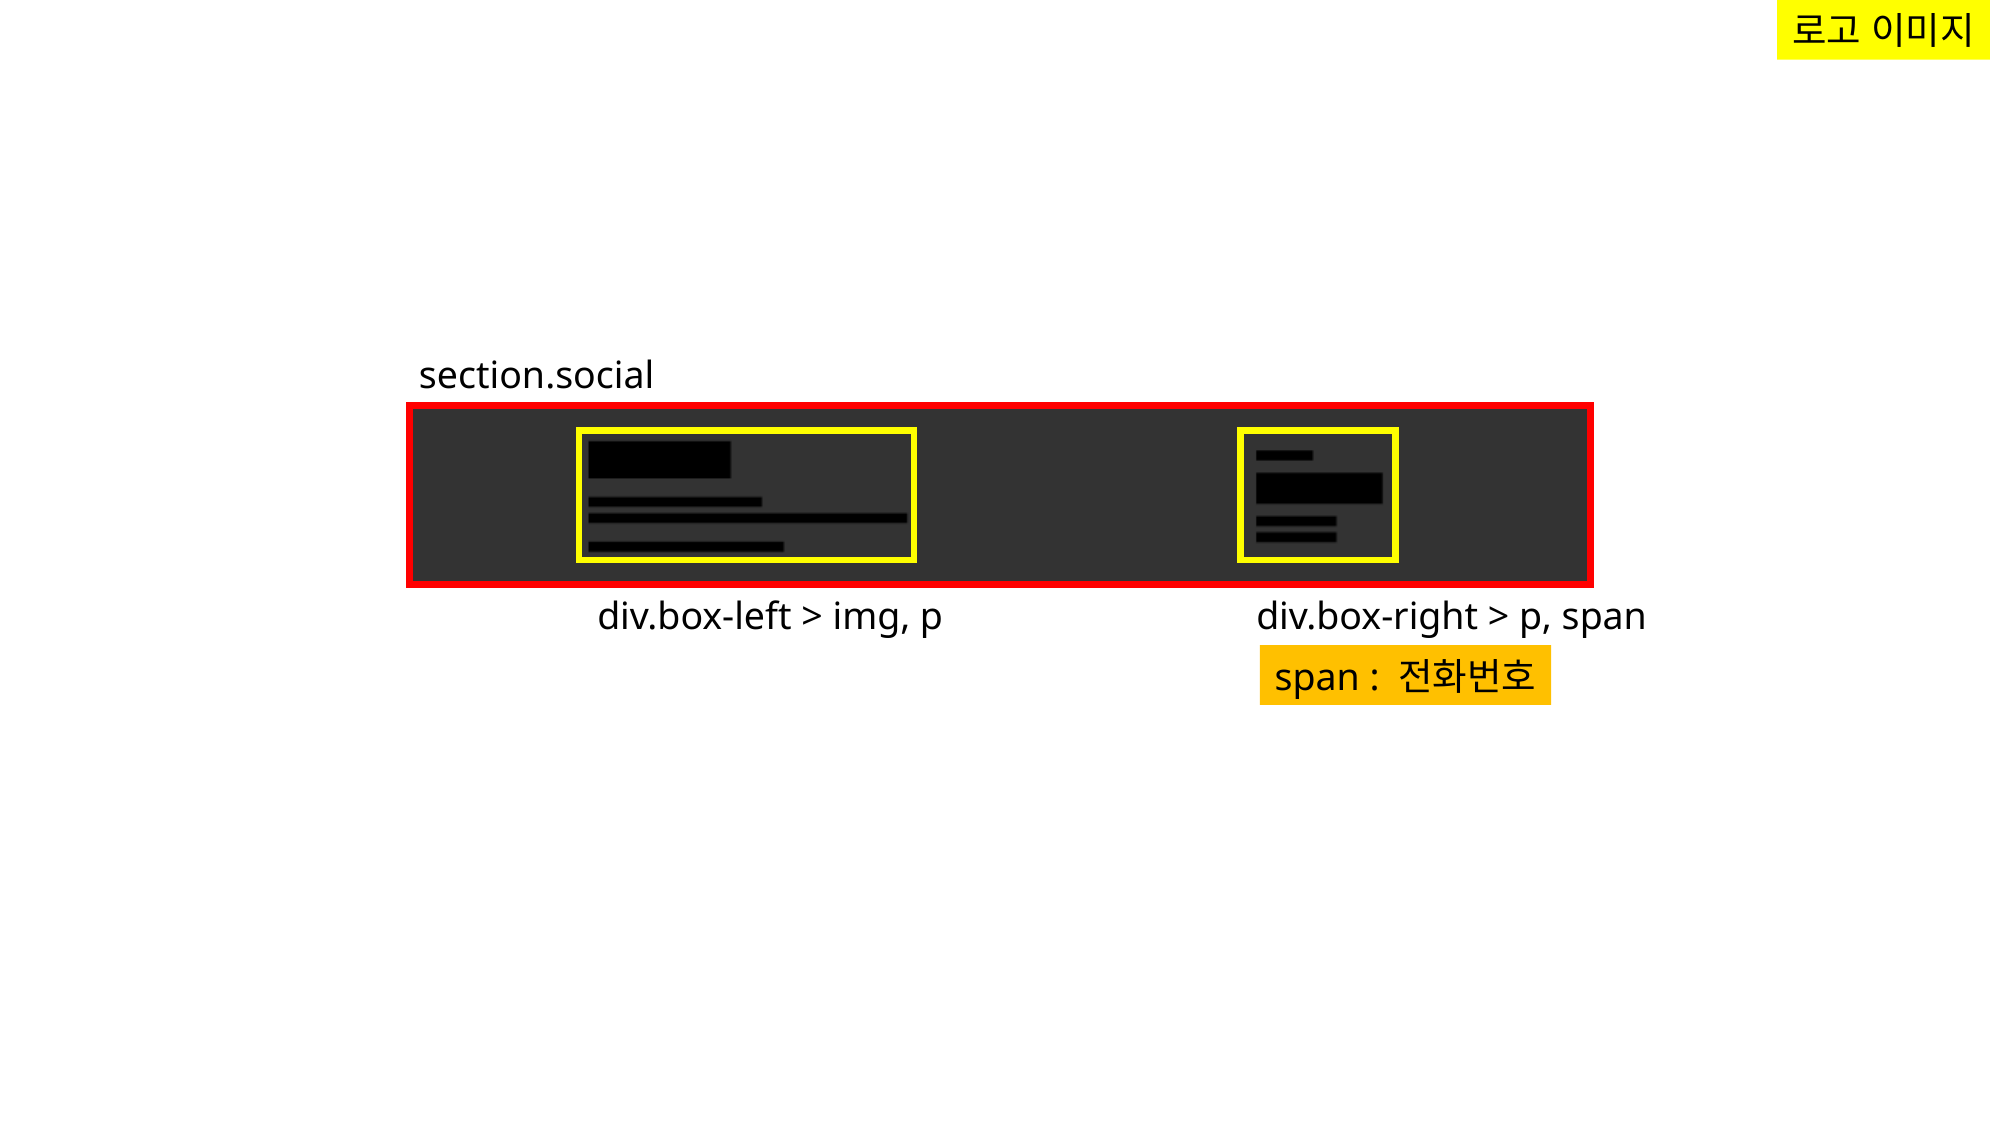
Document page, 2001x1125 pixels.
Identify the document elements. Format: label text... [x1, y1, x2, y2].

text_box section.social [404, 344, 670, 404]
text_box 로고 이미지 [1777, 0, 1990, 60]
text_box div.box-right > p, span [1241, 584, 1663, 645]
text_box span : 전화번호 [1259, 645, 1552, 705]
text_box div.box-left > img, p [582, 585, 959, 645]
picture [409, 404, 1591, 585]
